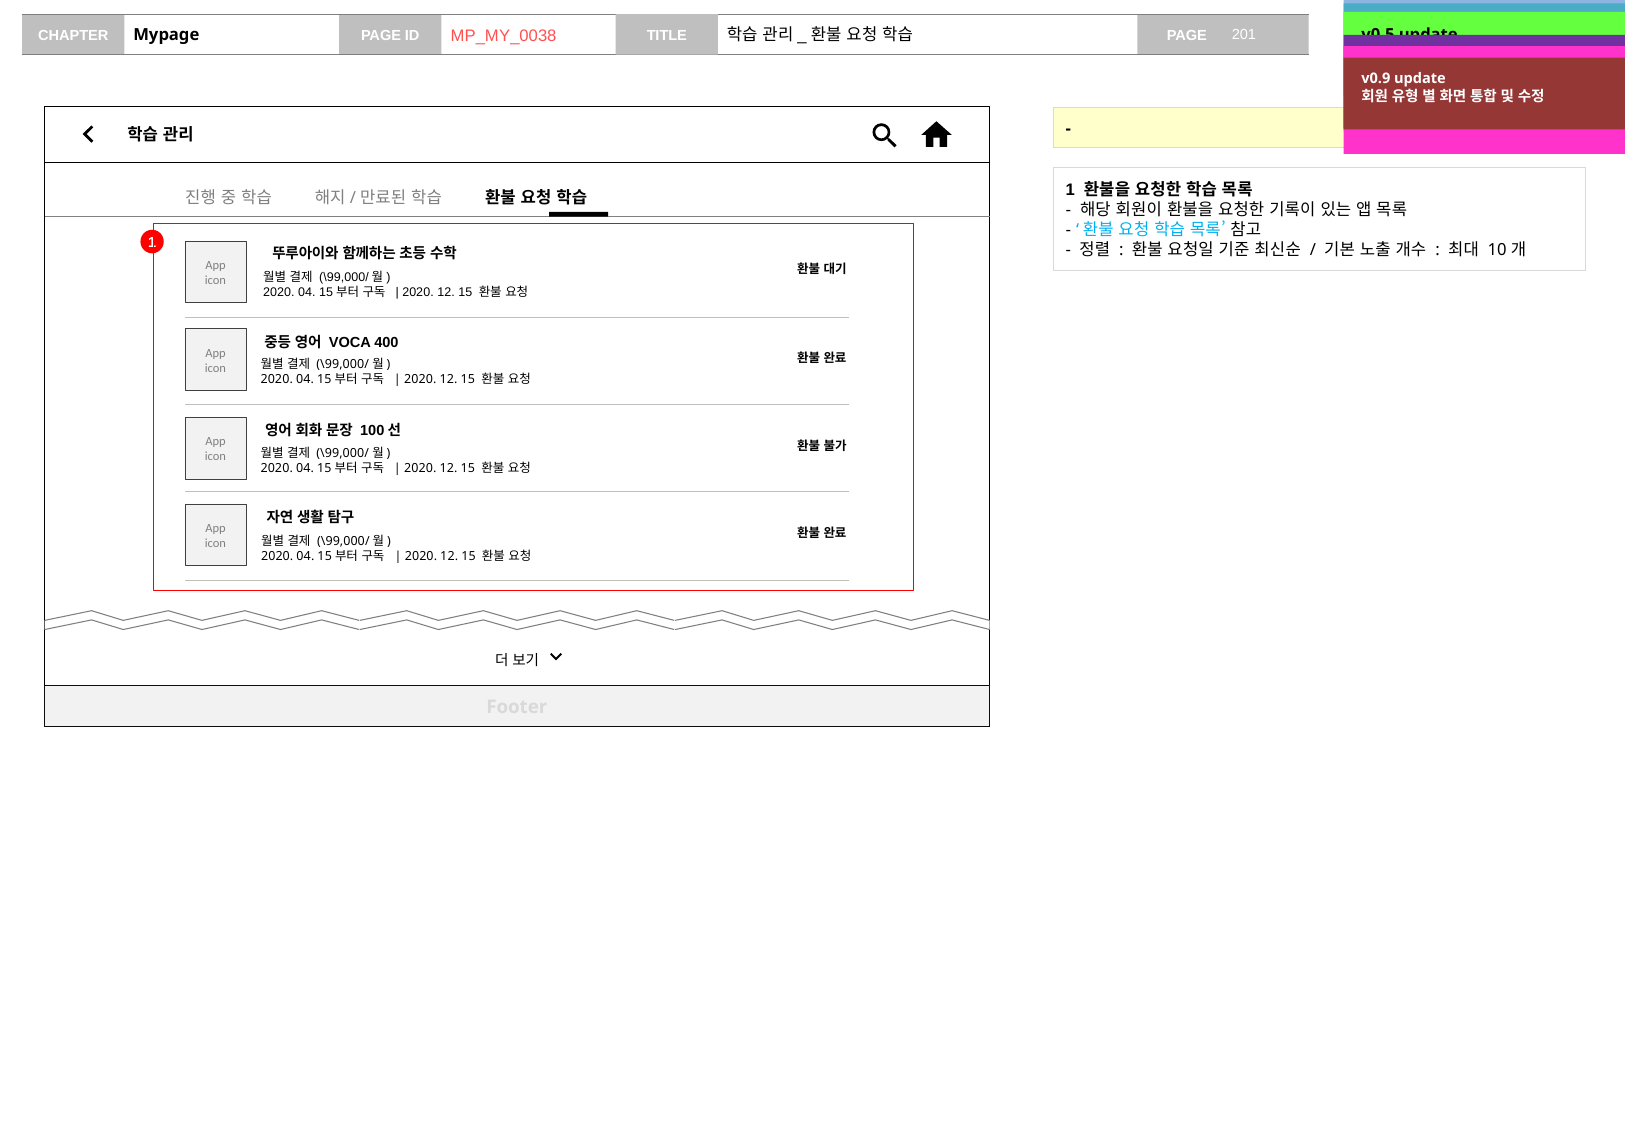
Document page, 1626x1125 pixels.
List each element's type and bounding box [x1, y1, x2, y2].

text_box [43, 104, 992, 729]
text_box [1053, 0, 1625, 154]
list [717, 16, 1138, 53]
title [124, 16, 340, 53]
list [441, 16, 616, 53]
text_box [1053, 167, 1586, 271]
